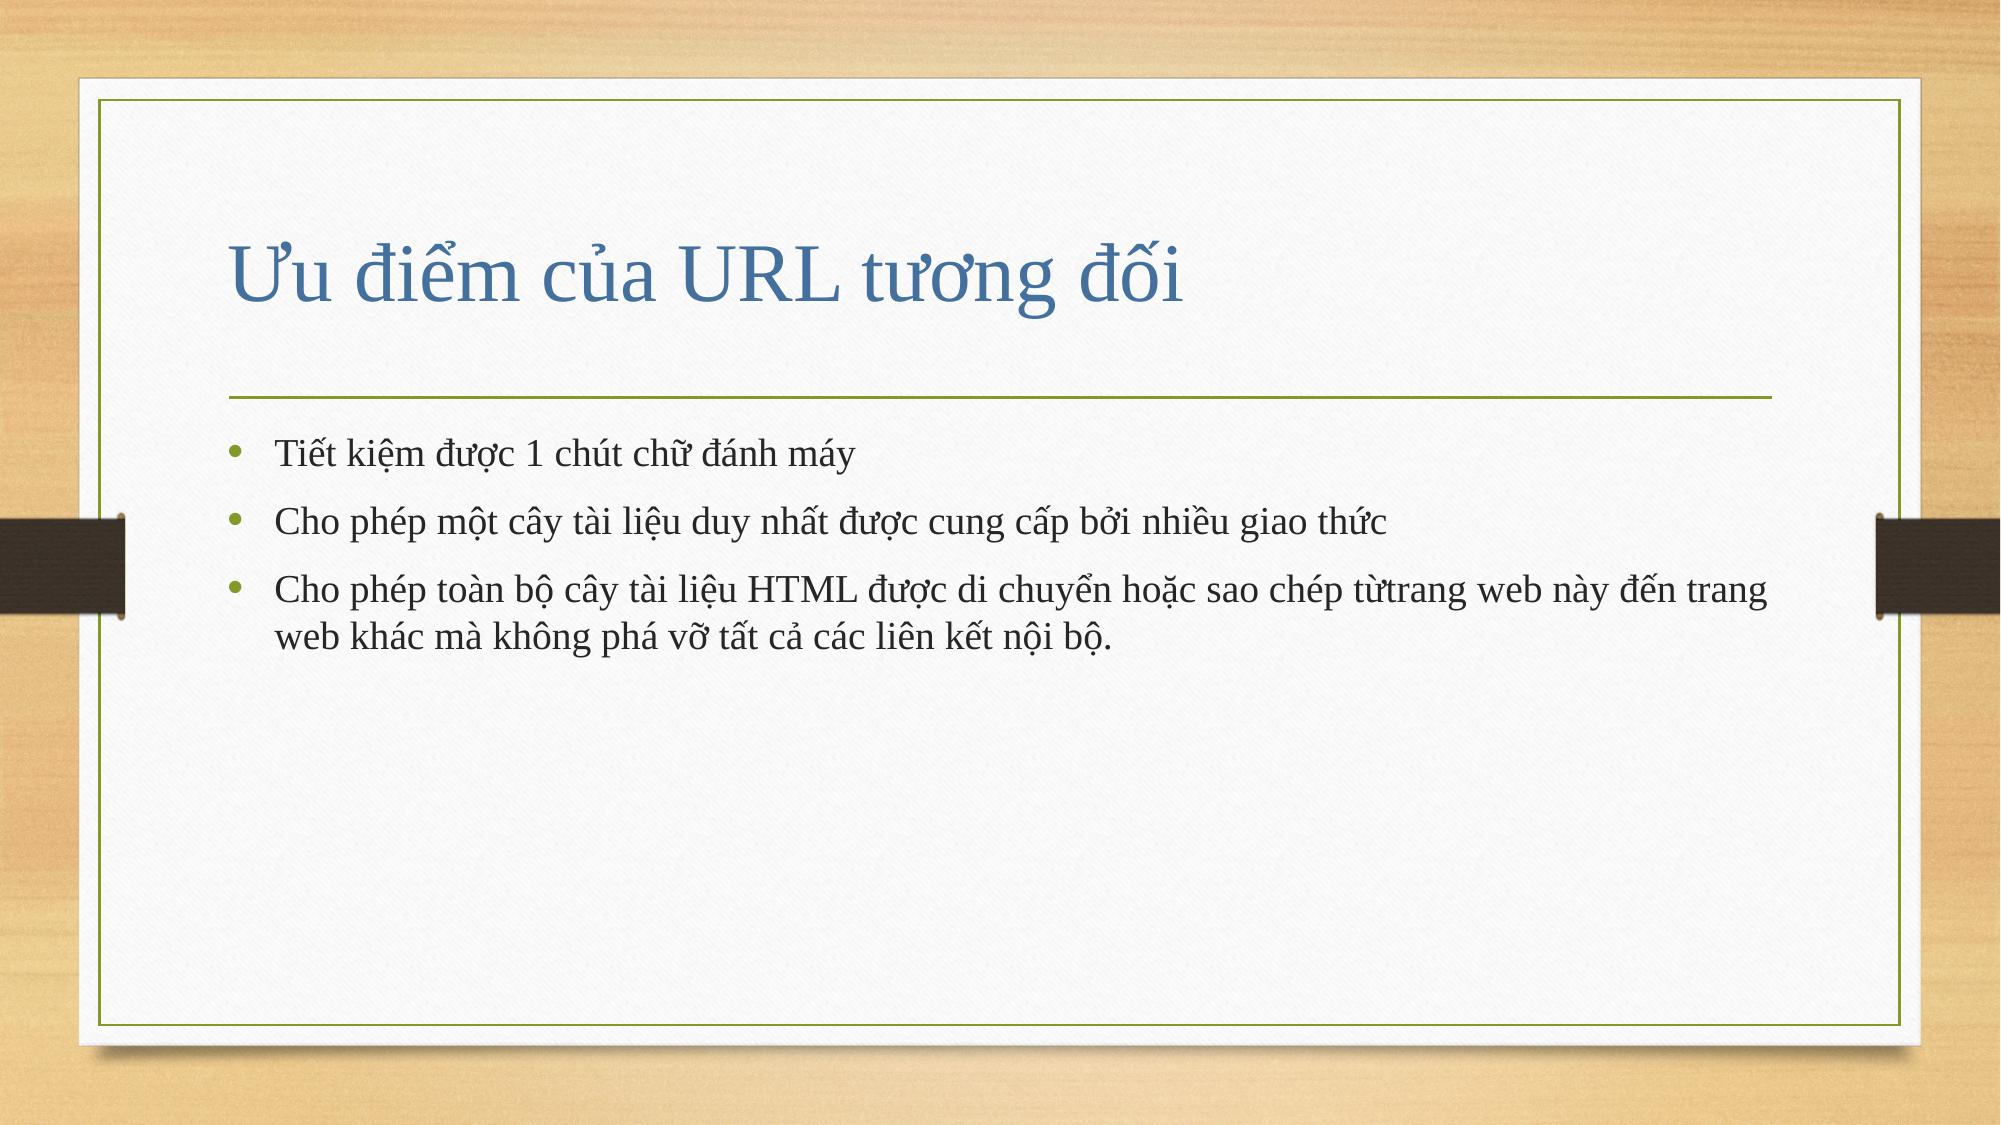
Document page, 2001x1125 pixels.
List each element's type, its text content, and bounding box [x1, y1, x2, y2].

title Ưu điểm của URL tương đối [212, 161, 1788, 375]
picture [0, 0, 2001, 1125]
list Tiết kiệm được 1 chút chữ đánh máy Cho phép một cây tài liệu duy nhất được cung cấp bởi nhiều giao thức Cho phép toàn bộ cây tài liệu HTML được di chuyển hoặc sao chép từtrang web này đến trang web khác mà không phá vỡ tất cả các liên kết nội bộ. [212, 419, 1788, 964]
